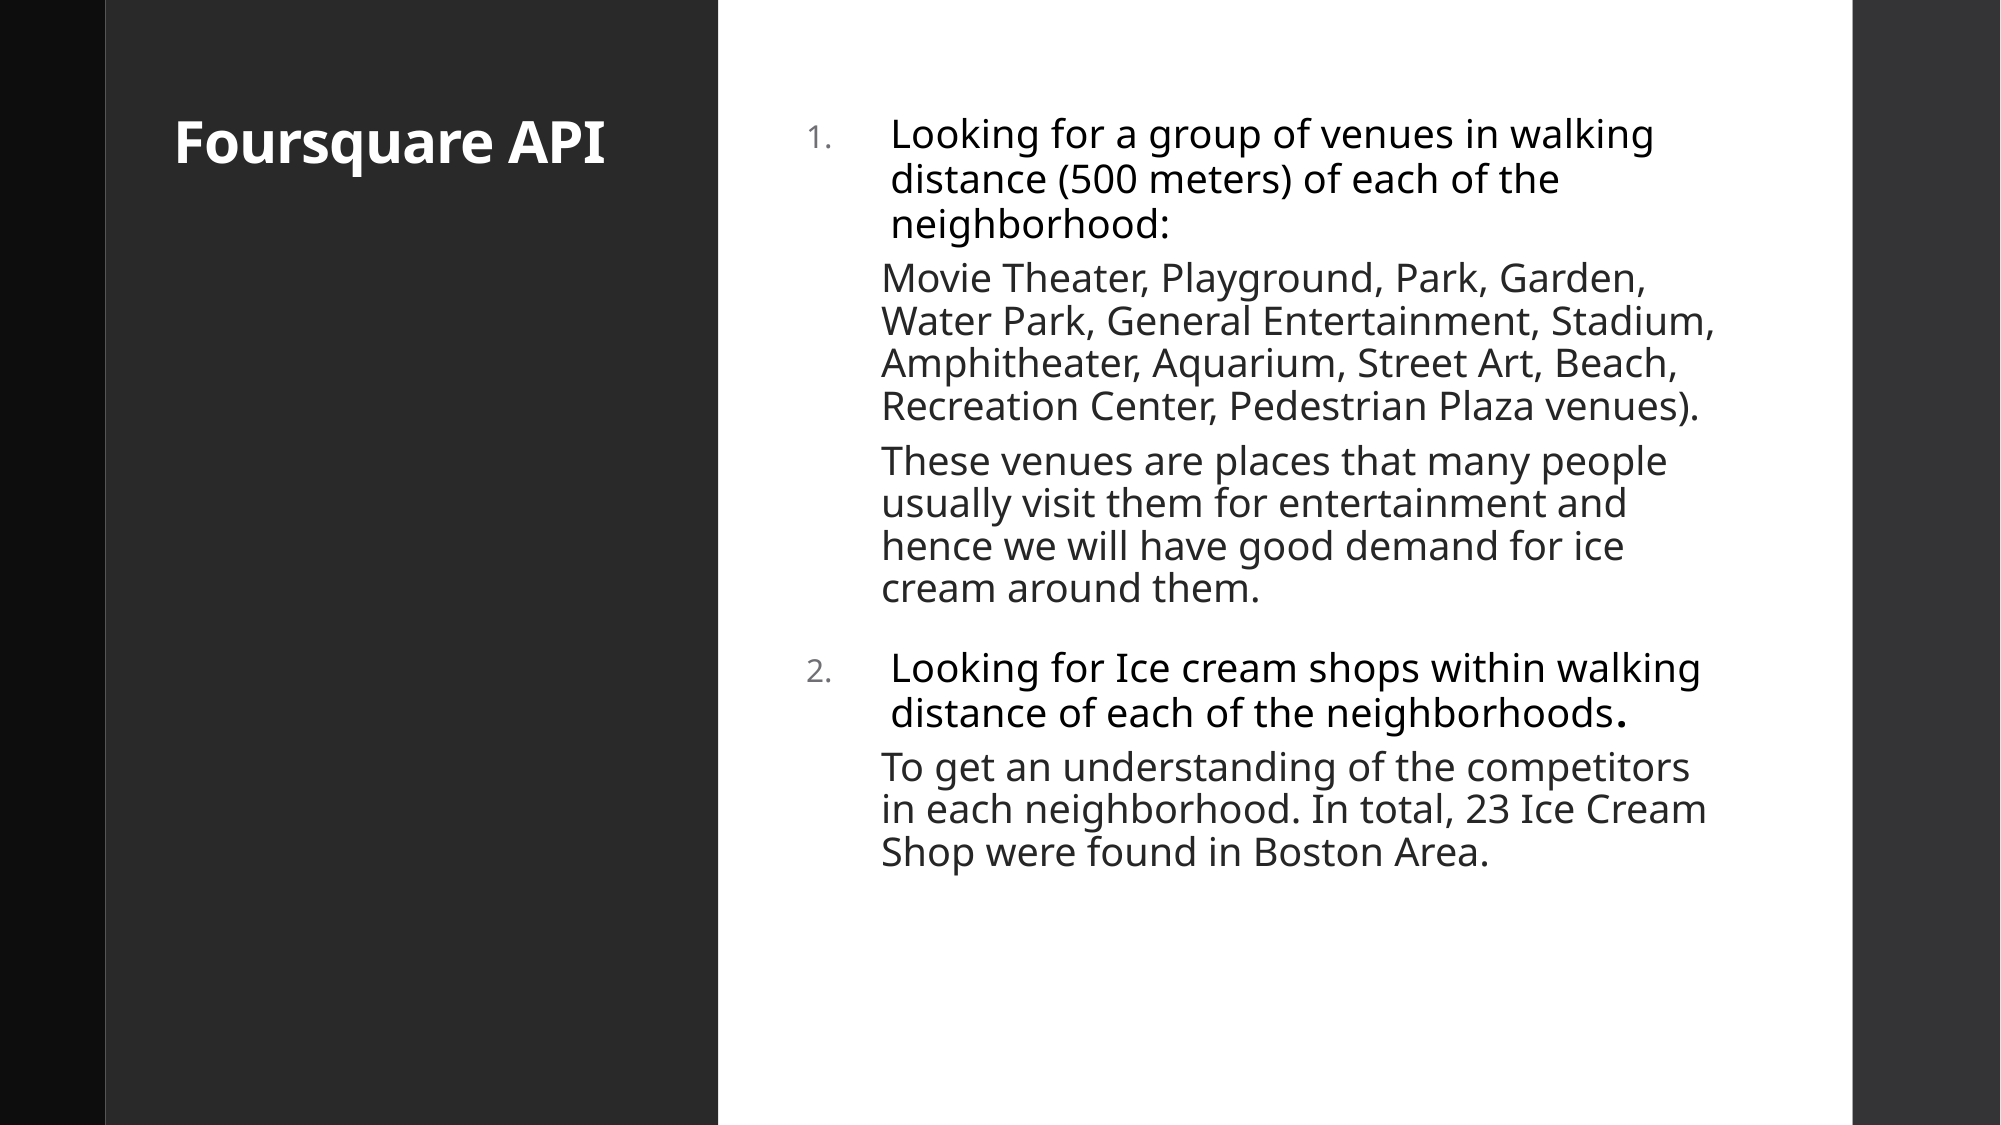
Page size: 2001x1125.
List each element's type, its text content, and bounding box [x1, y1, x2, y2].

text_box [0, 0, 104, 1125]
title Foursquare API [158, 105, 666, 1013]
text_box [717, 0, 1854, 1125]
list Looking for a group of venues in walking distance (500 meters) of each of the neighborhood: Movie Theater, Playground, Park, Garden, Water Park, General Entertainment, Stadium, Amphitheater, Aquarium, Street Art, Beach, Recreation Center, Pedestrian Plaza venues). These venues are places that many people usually visit them for entertainment and hence we will have good demand for ice cream around them. Looking for Ice cream shops within walking distance of each of the neighborhoods. To get an understanding of the competitors in each neighborhood. In total, 23 Ice Cream Shop were found in Boston Area. [790, 105, 1747, 1020]
text_box [104, 0, 717, 1125]
